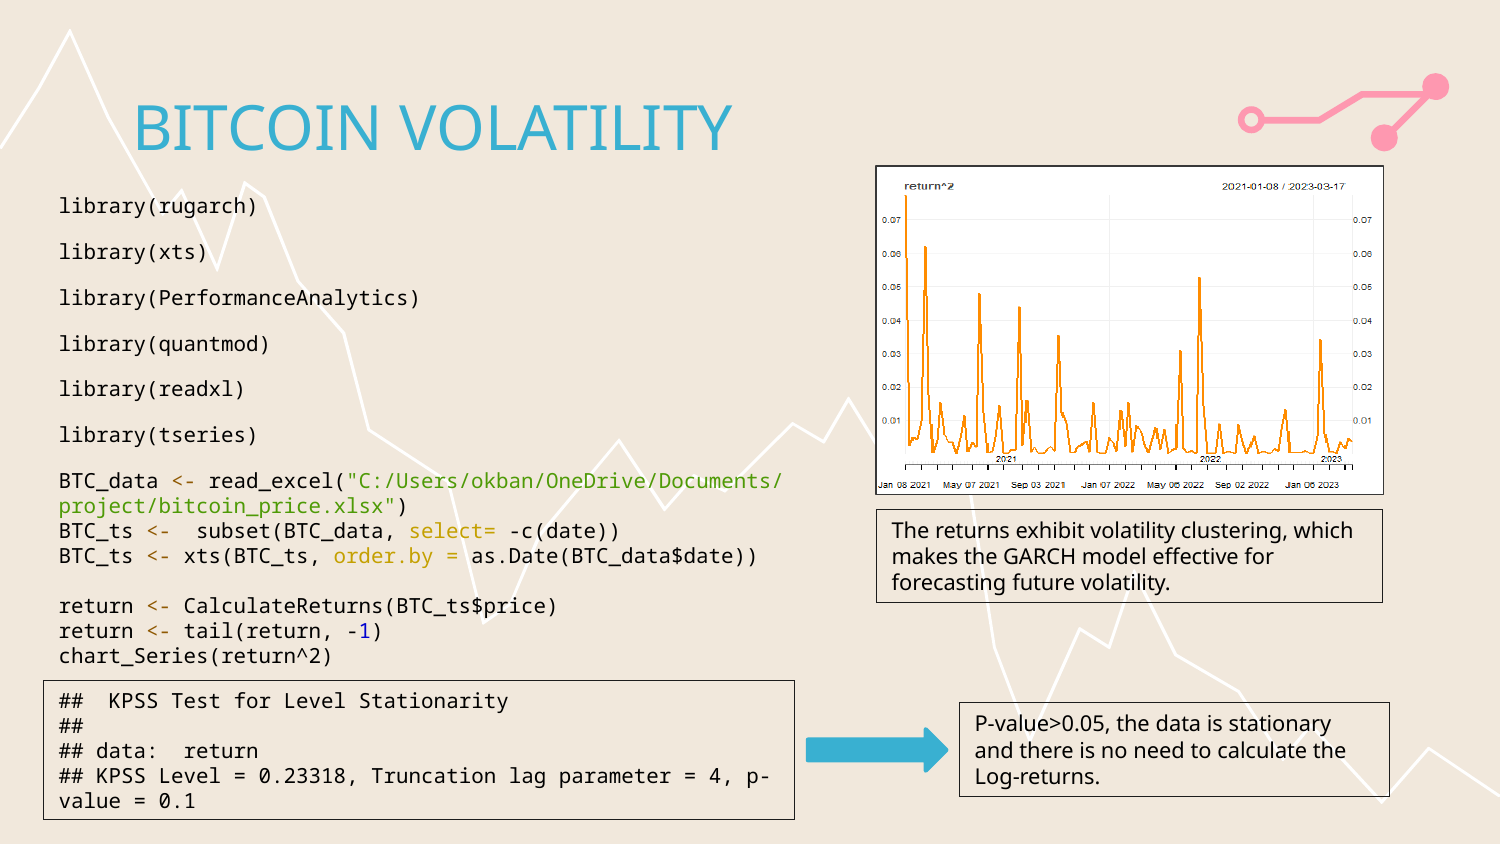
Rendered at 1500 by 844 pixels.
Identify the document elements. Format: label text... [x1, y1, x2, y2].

text_box The returns exhibit volatility clustering, which makes the GARCH model effective for forecasting future volatility. [876, 509, 1383, 603]
title BITCOIN VOLATILITY [116, 72, 1383, 167]
text_box ## KPSS Test for Level Stationarity ## ## data: return ## KPSS Level = 0.23318, Truncation lag parameter = 4, p-value = 0.1 [43, 680, 795, 820]
picture [876, 166, 1384, 495]
text_box library(rugarch) library(xts) library(PerformanceAnalytics) library(quantmod) library(readxl) library(tseries) BTC_data <- read_excel("C:/Users/okban/OneDrive/Documents/project/bitcoin_price.xlsx") BTC_ts <- subset(BTC_data, select= -c(date)) BTC_ts <- xts(BTC_ts, order.by = as.Date(BTC_data$date)) return <- CalculateReturns(BTC_ts$price) return <- tail(return, -1) chart_Series(return^2) [43, 185, 821, 675]
text_box [805, 727, 949, 773]
text_box P-value>0.05, the data is stationary and there is no need to calculate the Log-returns. [959, 702, 1390, 797]
